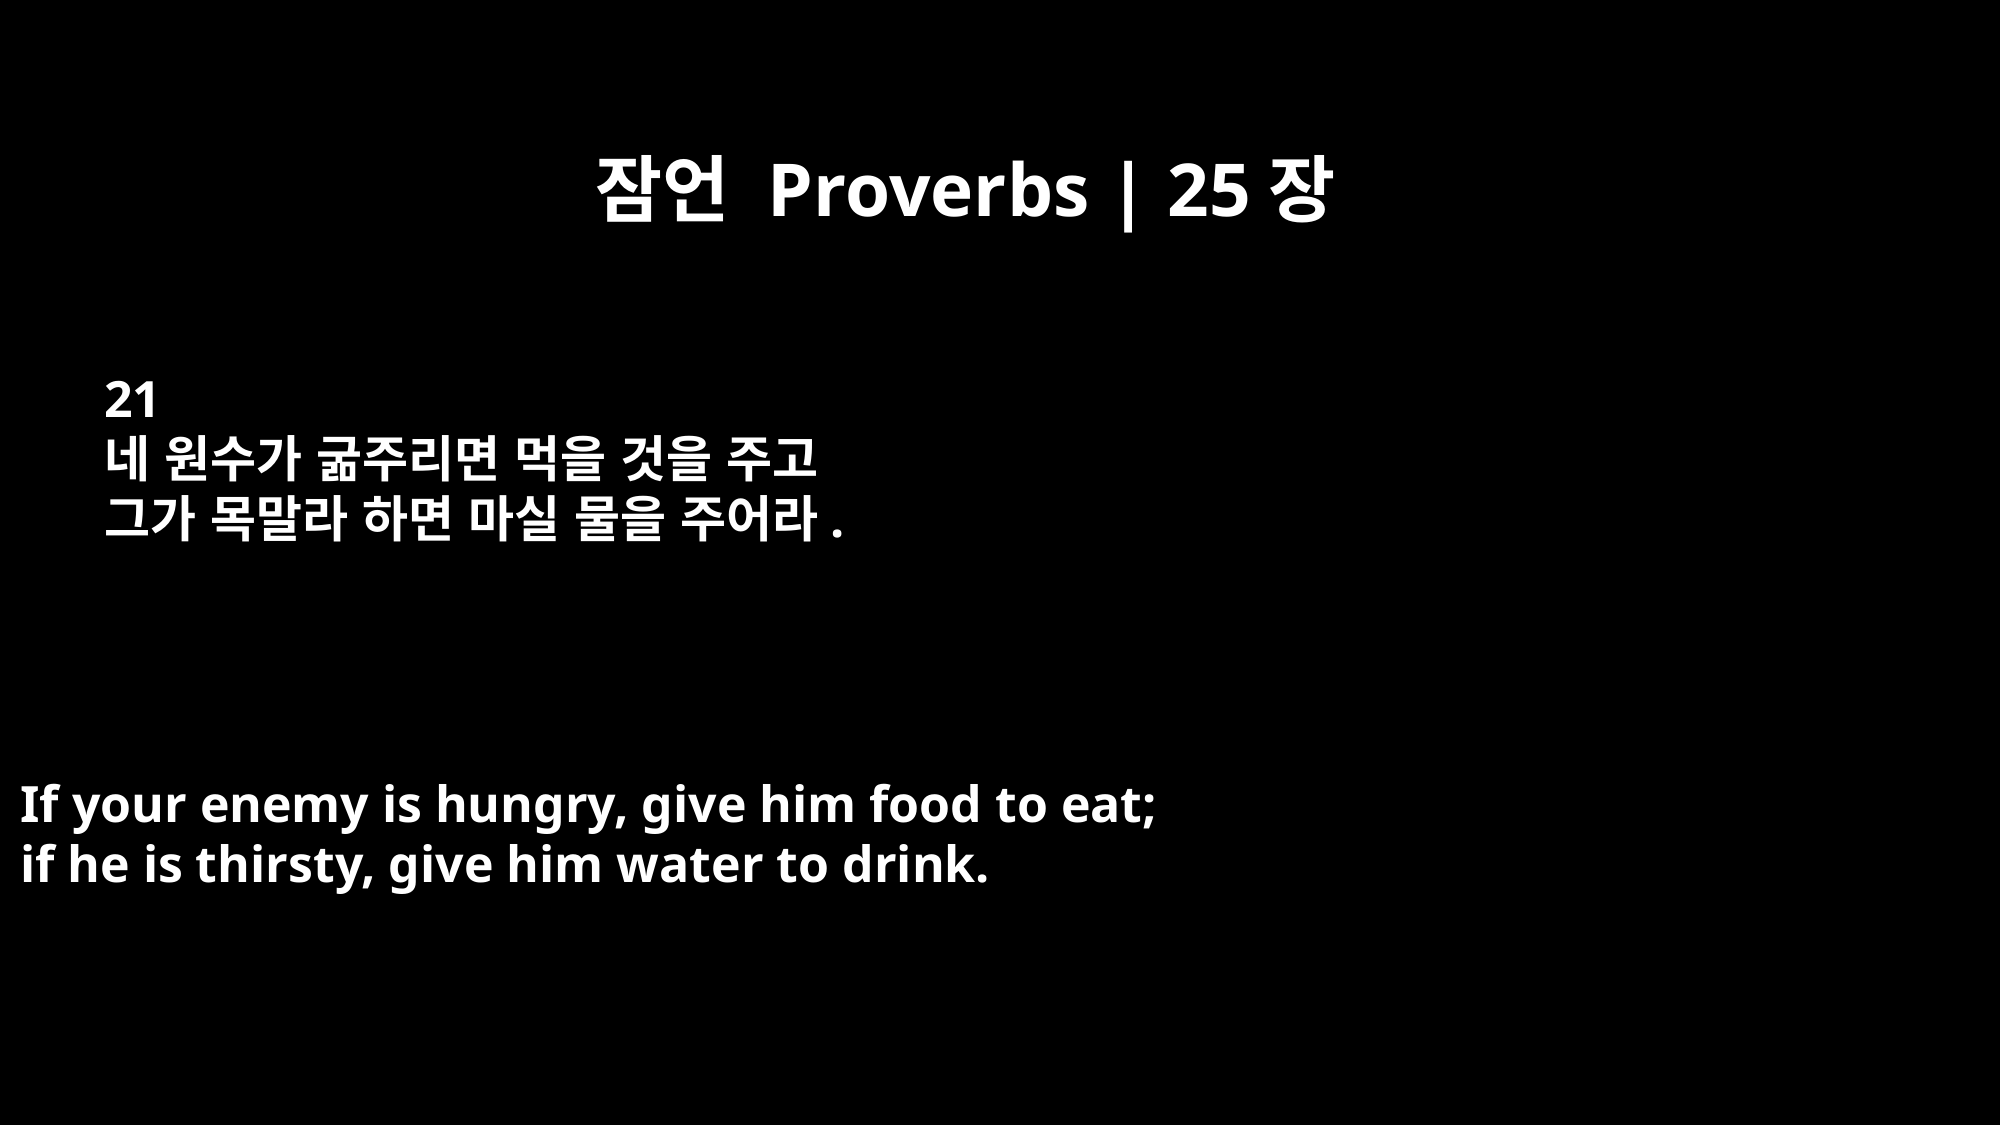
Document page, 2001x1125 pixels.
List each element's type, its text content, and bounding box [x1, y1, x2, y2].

text_box 잠언 Proverbs | 25장 [580, 136, 1352, 239]
text_box 21 네 원수가 굶주리면 먹을 것을 주고 그가 목말라 하면 마실 물을 주어라. [89, 359, 860, 555]
text_box If your enemy is hungry, give him food to eat; if he is thirsty, give him water to drink. [5, 764, 1173, 900]
